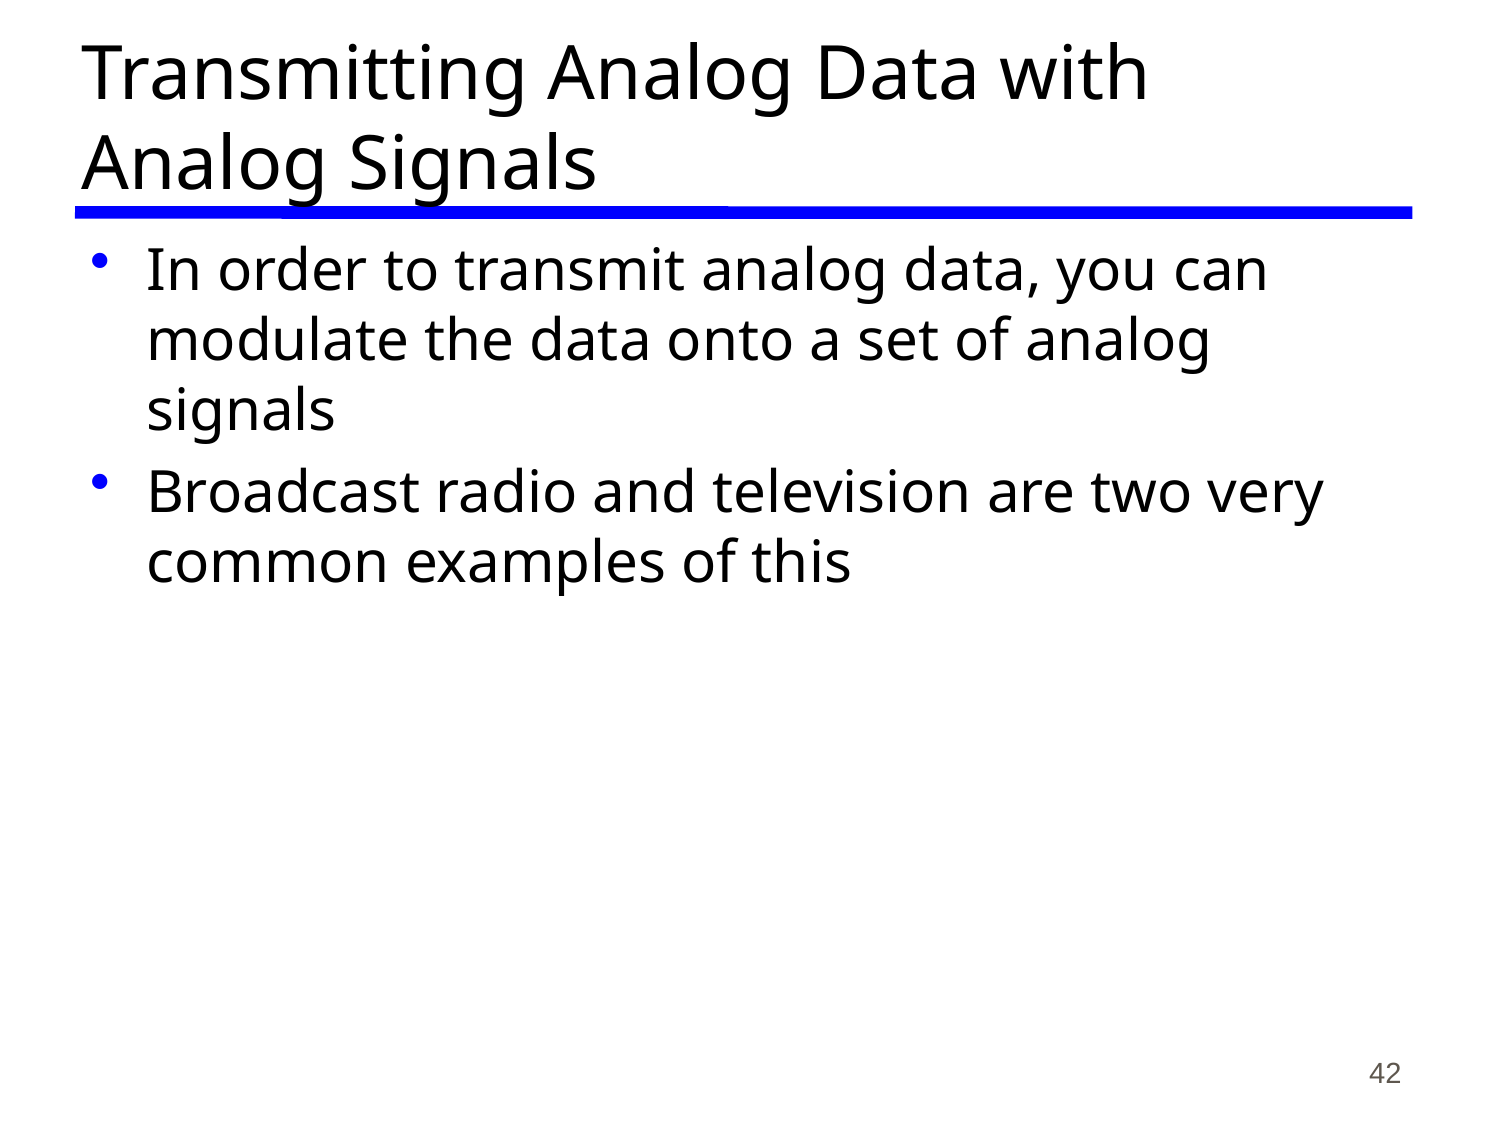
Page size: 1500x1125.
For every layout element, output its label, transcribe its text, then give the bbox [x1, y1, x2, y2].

slide_number 42 [1103, 1021, 1417, 1098]
list In order to transmit analog data, you can modulate the data onto a set of analog signals Broadcast radio and television are two very common examples of this [74, 224, 1417, 994]
title Transmitting Analog Data with Analog Signals [66, 24, 1413, 213]
